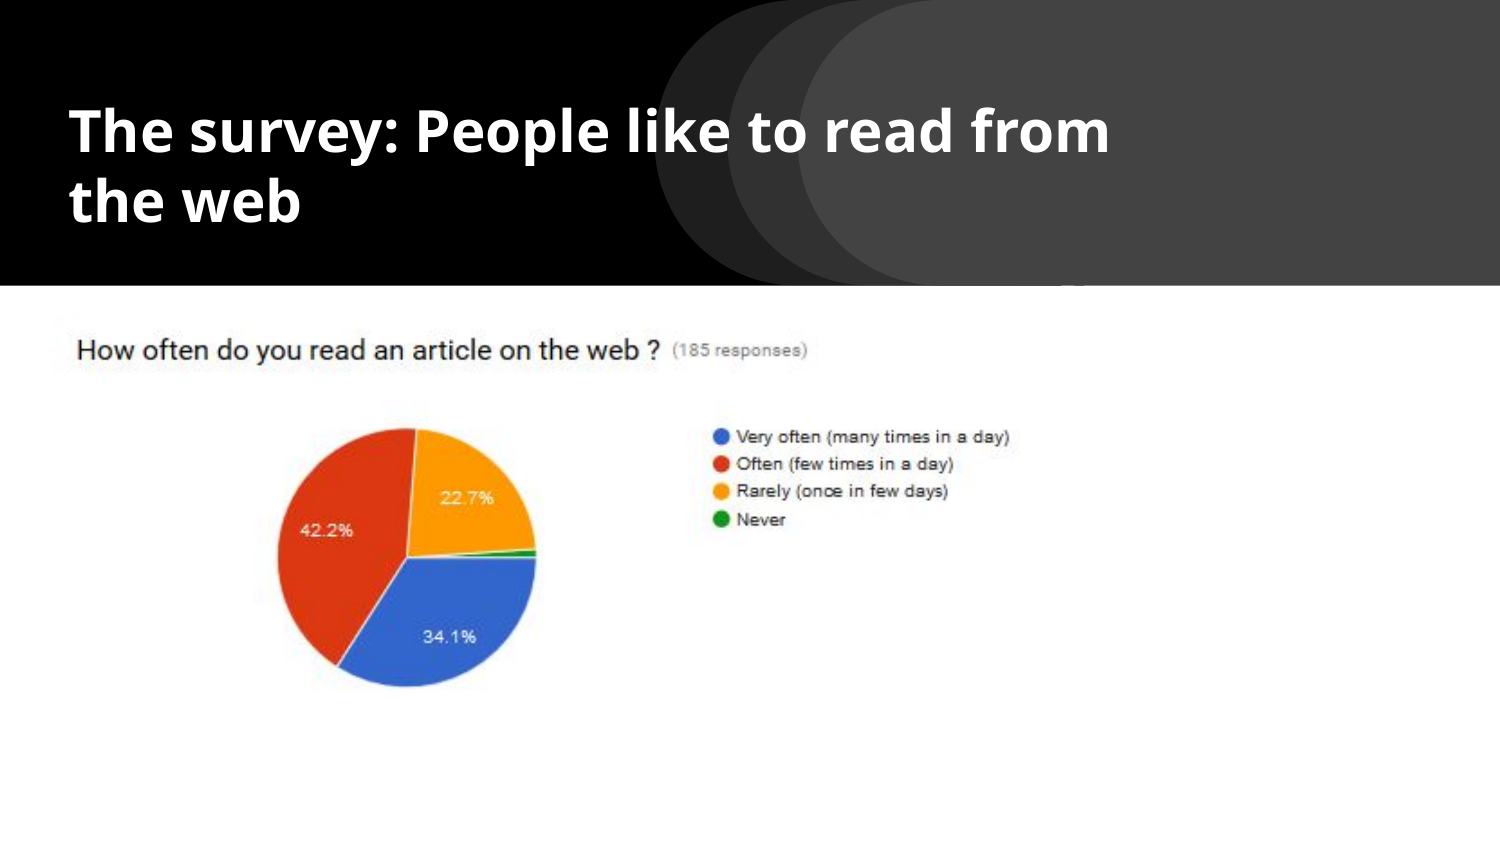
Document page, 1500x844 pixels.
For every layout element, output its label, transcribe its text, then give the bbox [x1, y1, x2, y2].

picture [52, 314, 1067, 748]
title The survey: People like to read from the web [53, 24, 1229, 250]
